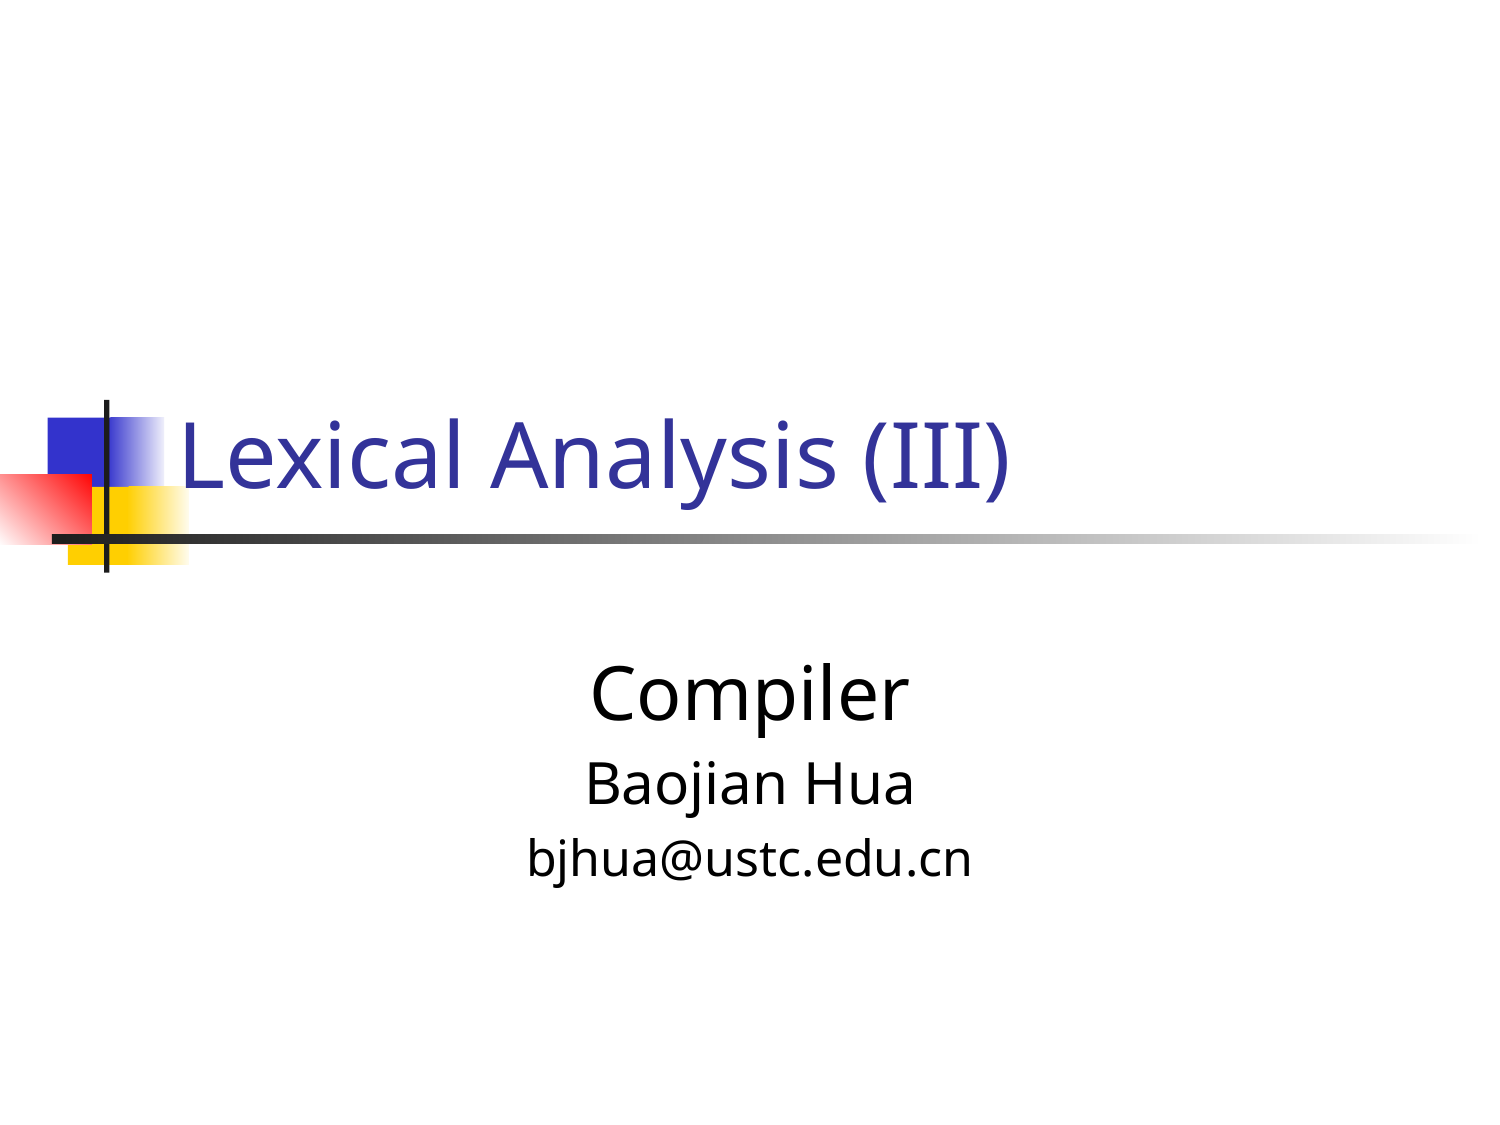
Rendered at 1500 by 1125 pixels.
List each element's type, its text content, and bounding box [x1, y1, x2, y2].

subtitle Compiler Baojian Hua bjhua@ustc.edu.cn [225, 637, 1275, 925]
title Lexical Analysis (III) [162, 275, 1438, 515]
